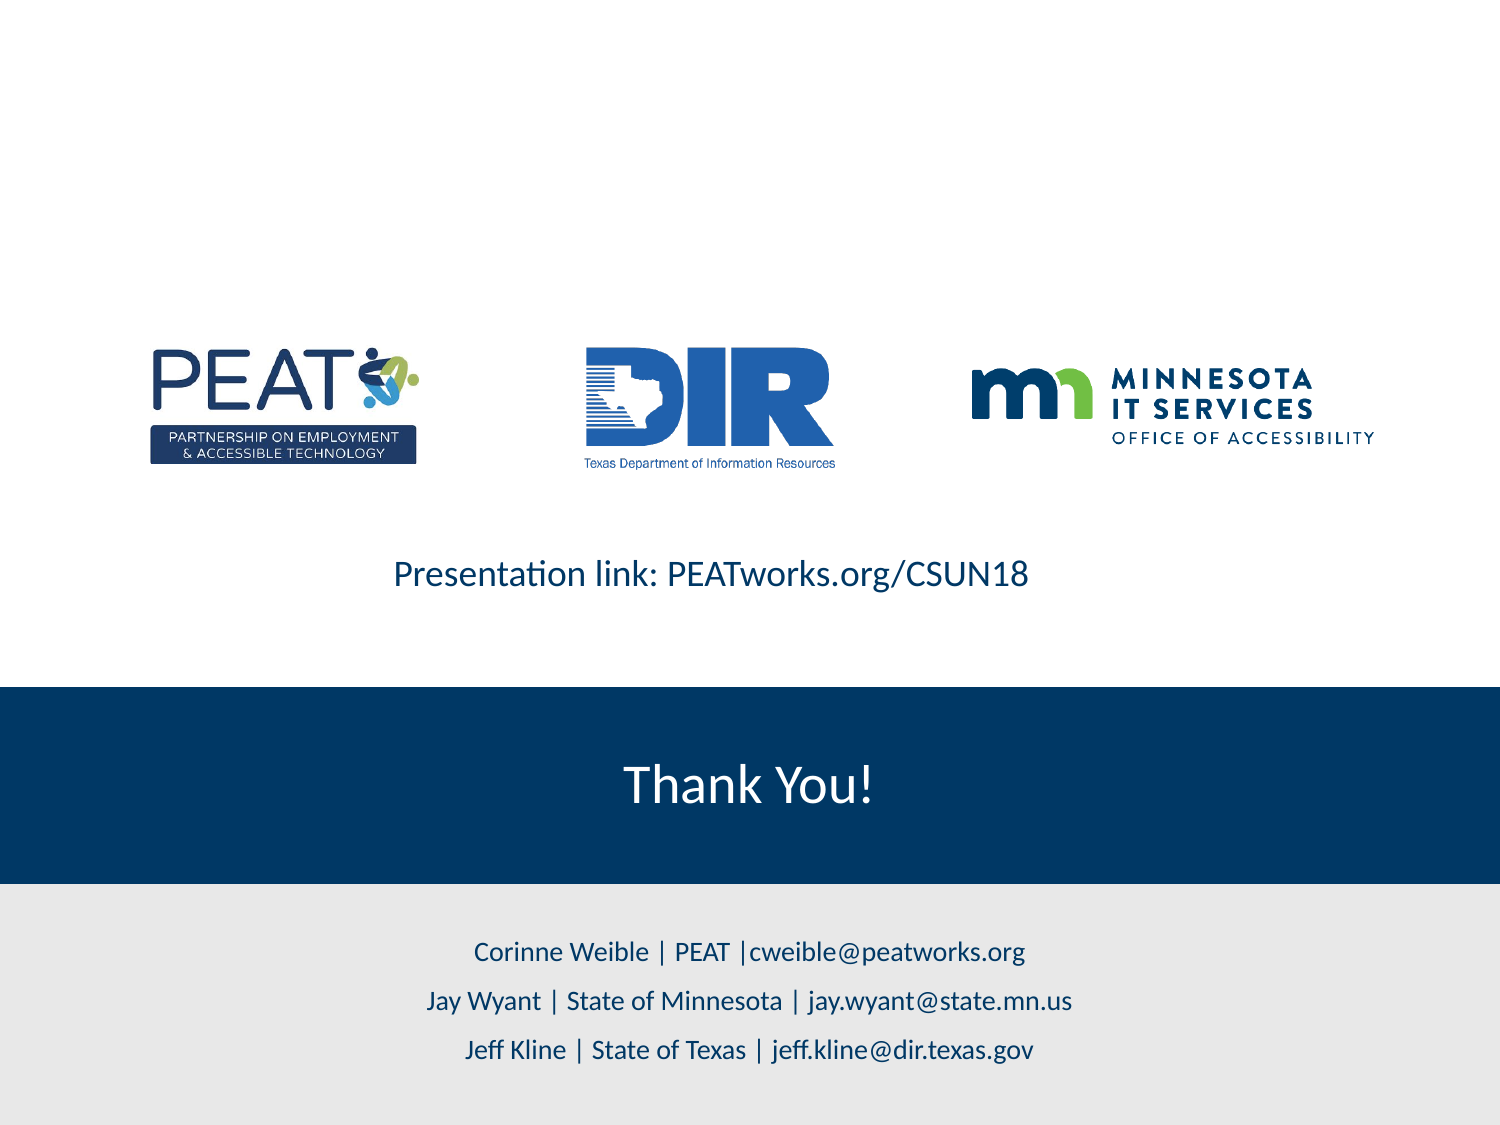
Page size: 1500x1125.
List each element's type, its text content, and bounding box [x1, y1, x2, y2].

picture [945, 342, 1400, 471]
picture [149, 345, 419, 465]
text_box Presentation link: PEATworks.org/CSUN18 [172, 541, 1252, 602]
title Thank You! [0, 687, 1500, 884]
picture [583, 345, 836, 472]
list Corinne Weible | PEAT |cweible@peatworks.org Jay Wyant | State of Minnesota | jay.wyant@state.mn.us Jeff Kline | State of Texas | jeff.kline@dir.texas.gov [344, 925, 1156, 1075]
